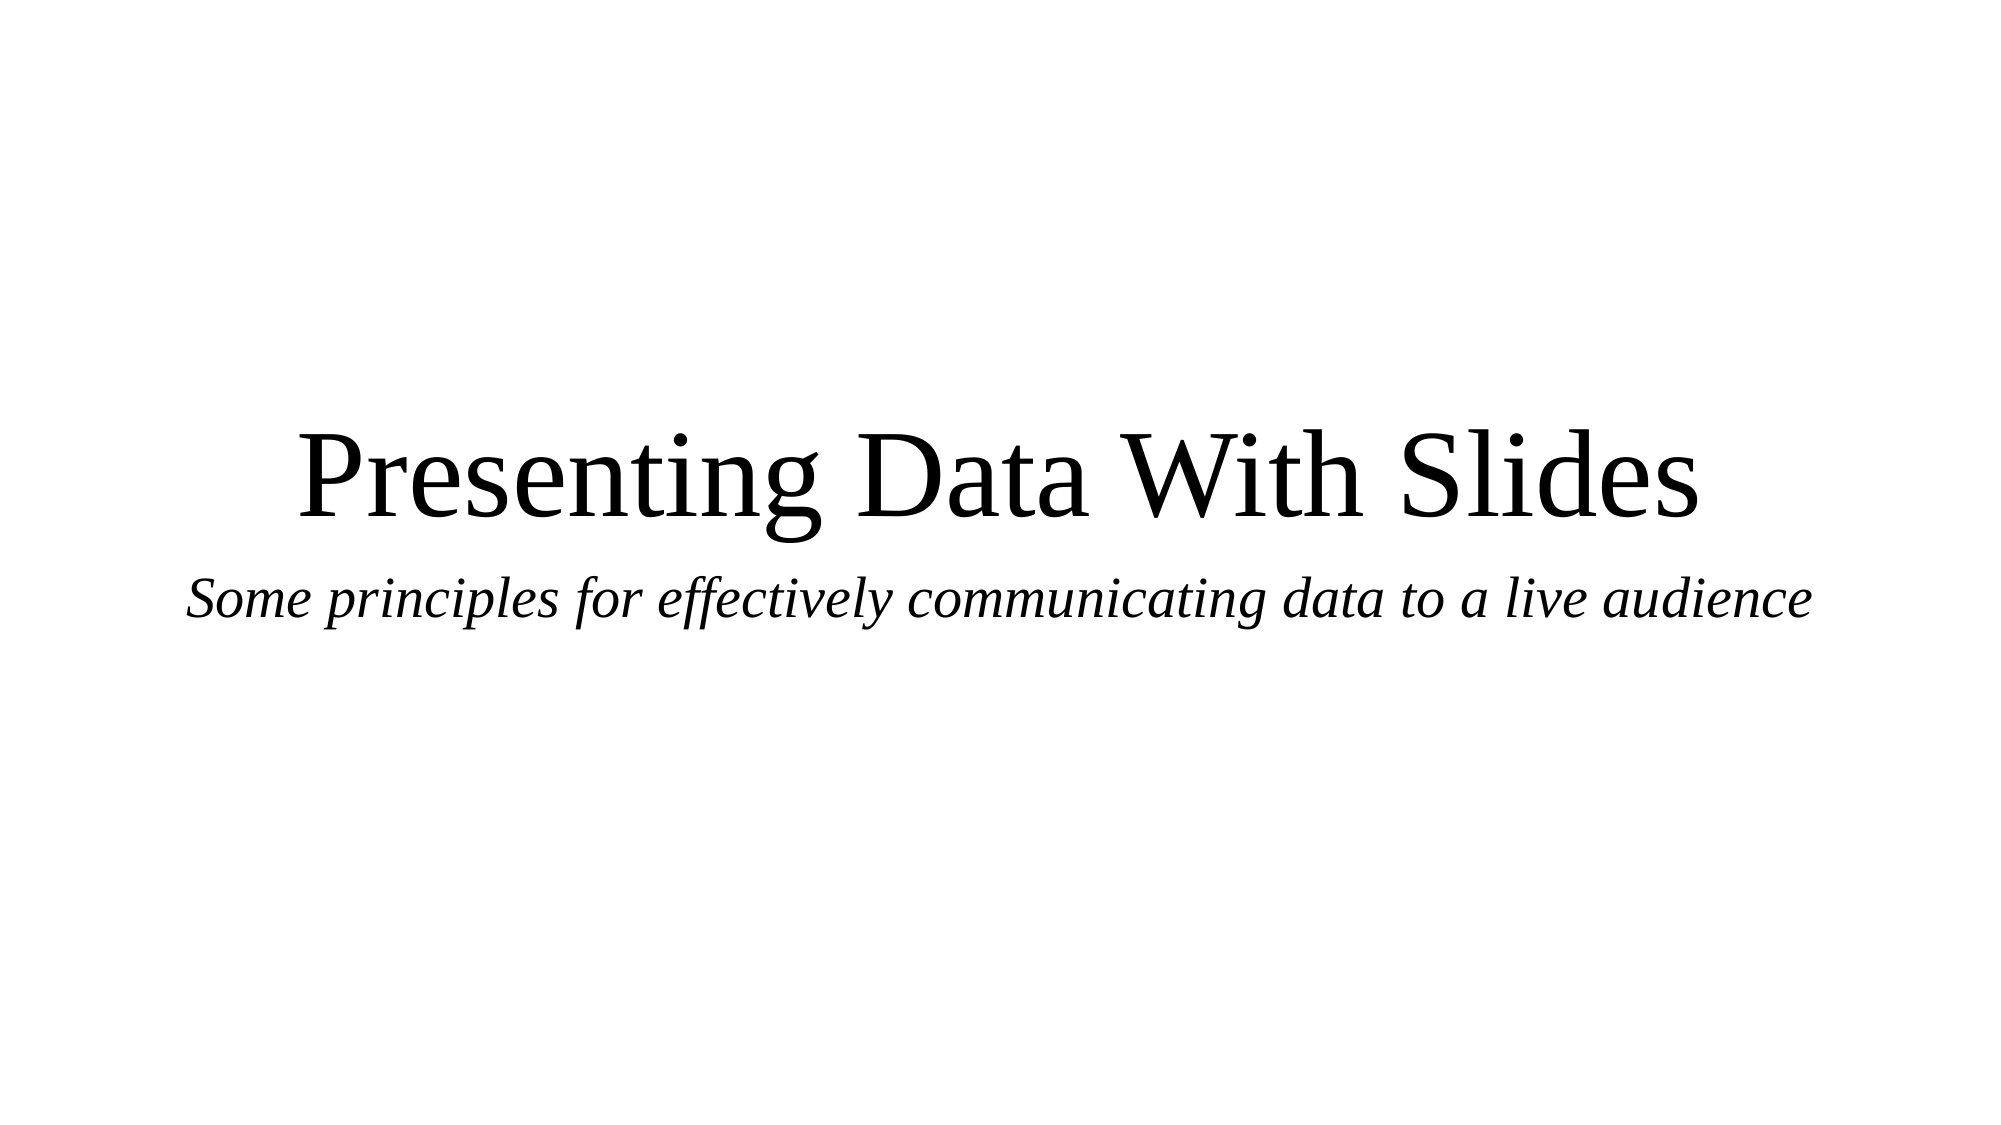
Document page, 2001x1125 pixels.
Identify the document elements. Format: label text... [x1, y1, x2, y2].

title Presenting Data With Slides [249, 400, 1750, 559]
subtitle Some principles for effectively communicating data to a live audience [0, 559, 2000, 832]
